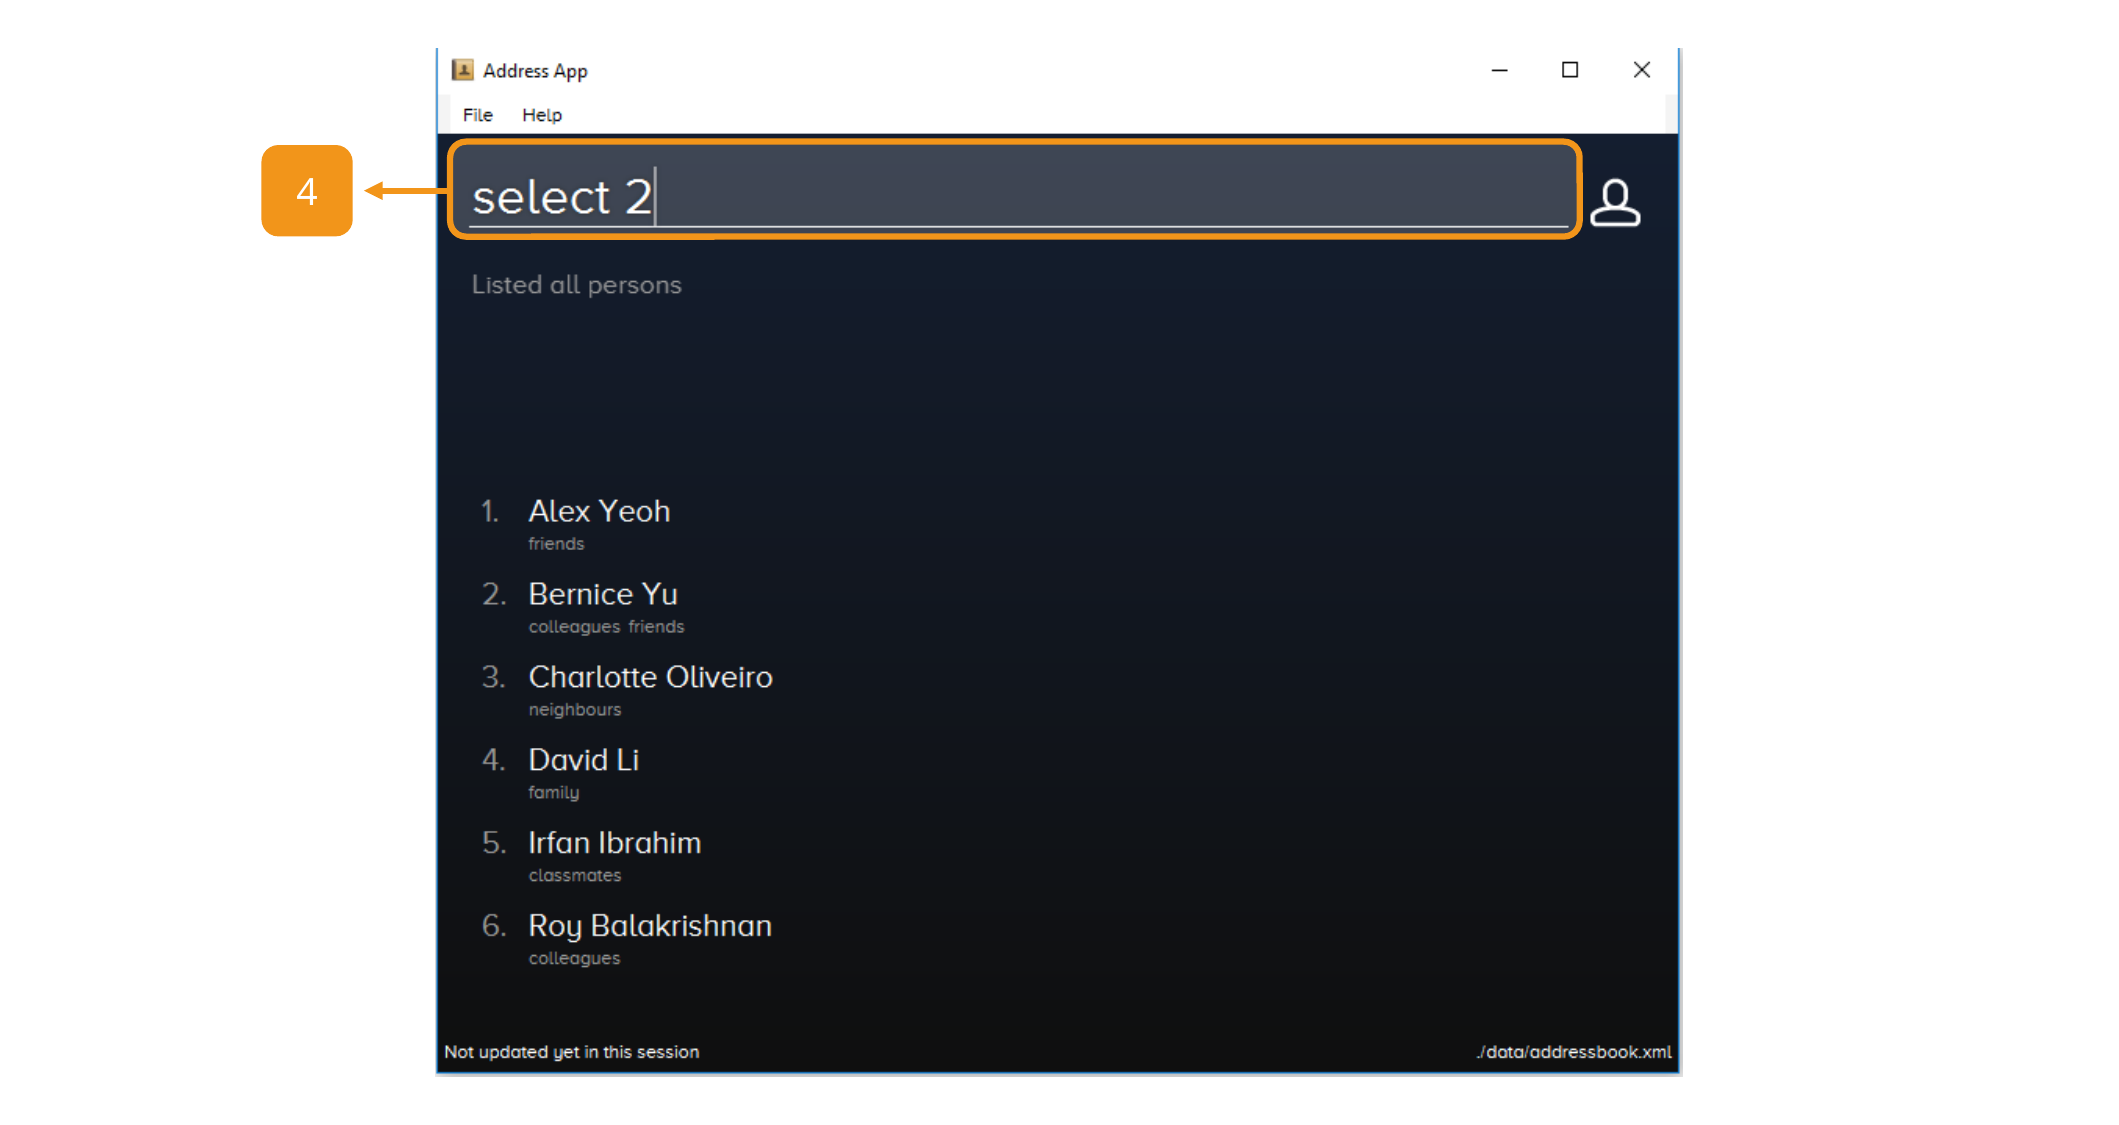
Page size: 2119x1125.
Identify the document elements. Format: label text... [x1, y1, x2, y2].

text_box 4 [263, 146, 352, 235]
picture [435, 48, 1683, 1077]
